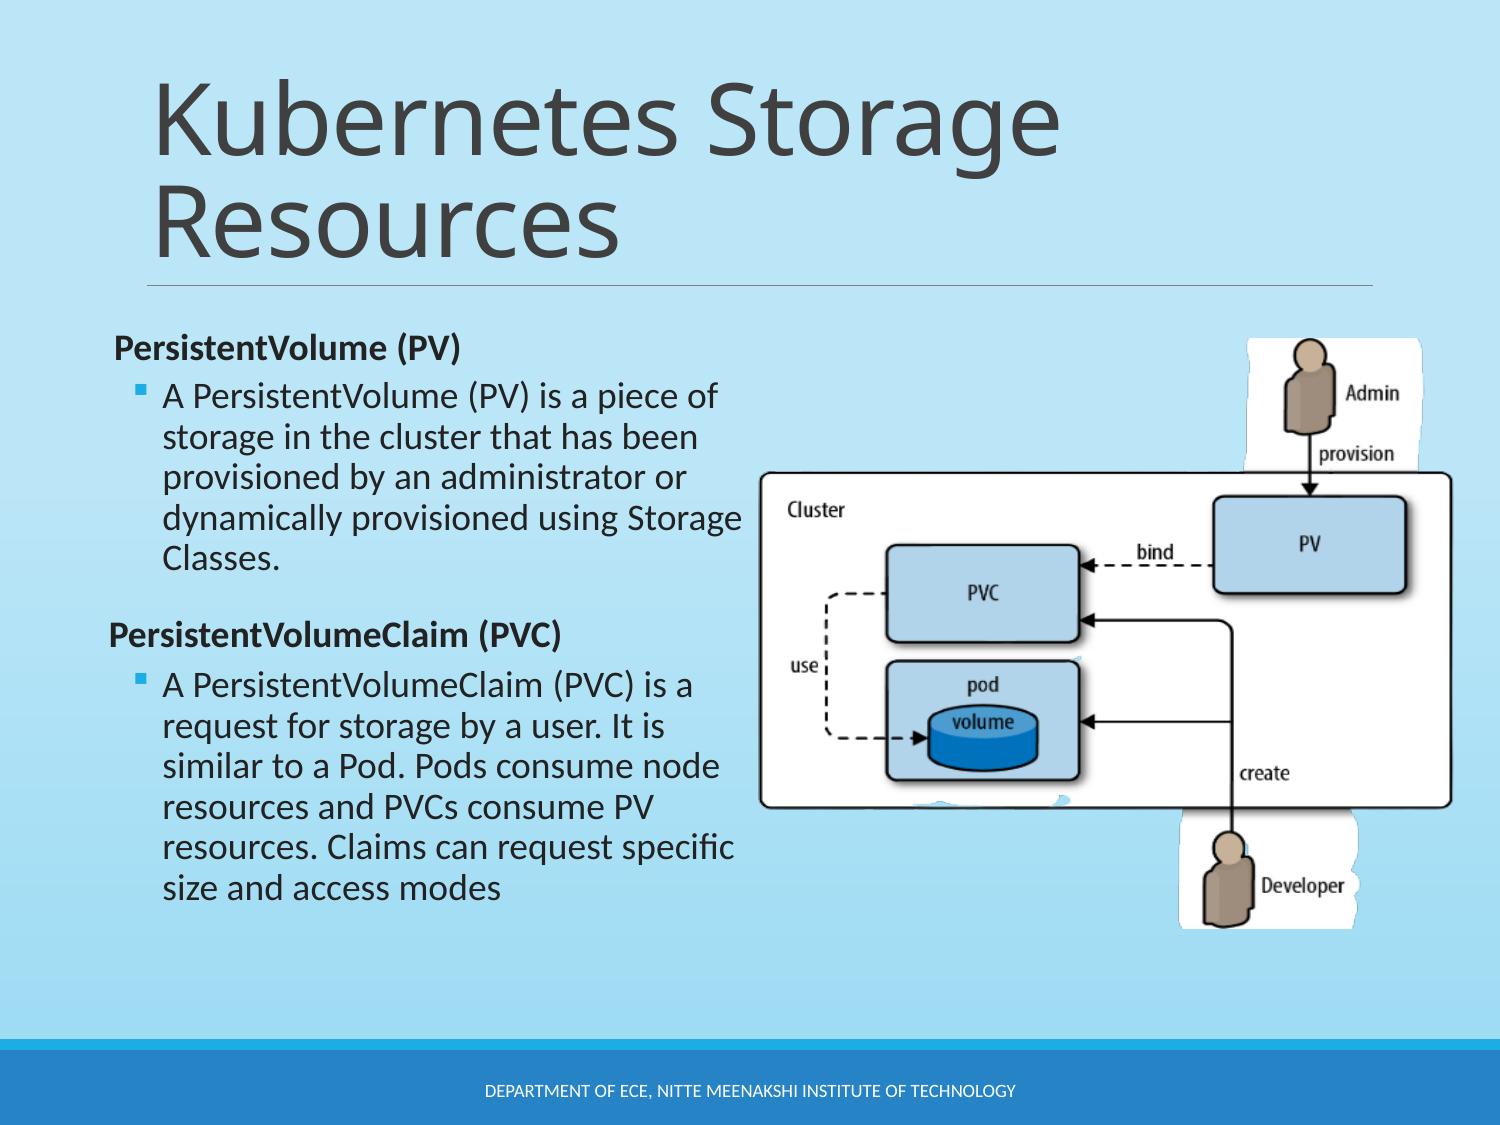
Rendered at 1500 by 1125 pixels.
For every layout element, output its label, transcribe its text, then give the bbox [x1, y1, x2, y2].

title Kubernetes Storage Resources [135, 47, 1373, 285]
footer Department of ECE, Nitte Meenakshi Institute of Technology [453, 1059, 1047, 1120]
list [749, 337, 1472, 930]
list PersistentVolume (PV) A PersistentVolume (PV) is a piece of storage in the cluster that has been provisioned by an administrator or dynamically provisioned using Storage Classes. PersistentVolumeClaim (PVC) A PersistentVolumeClaim (PVC) is a request for storage by a user. It is similar to a Pod. Pods consume node resources and PVCs consume PV resources. Claims can request specific size and access modes [99, 308, 750, 976]
